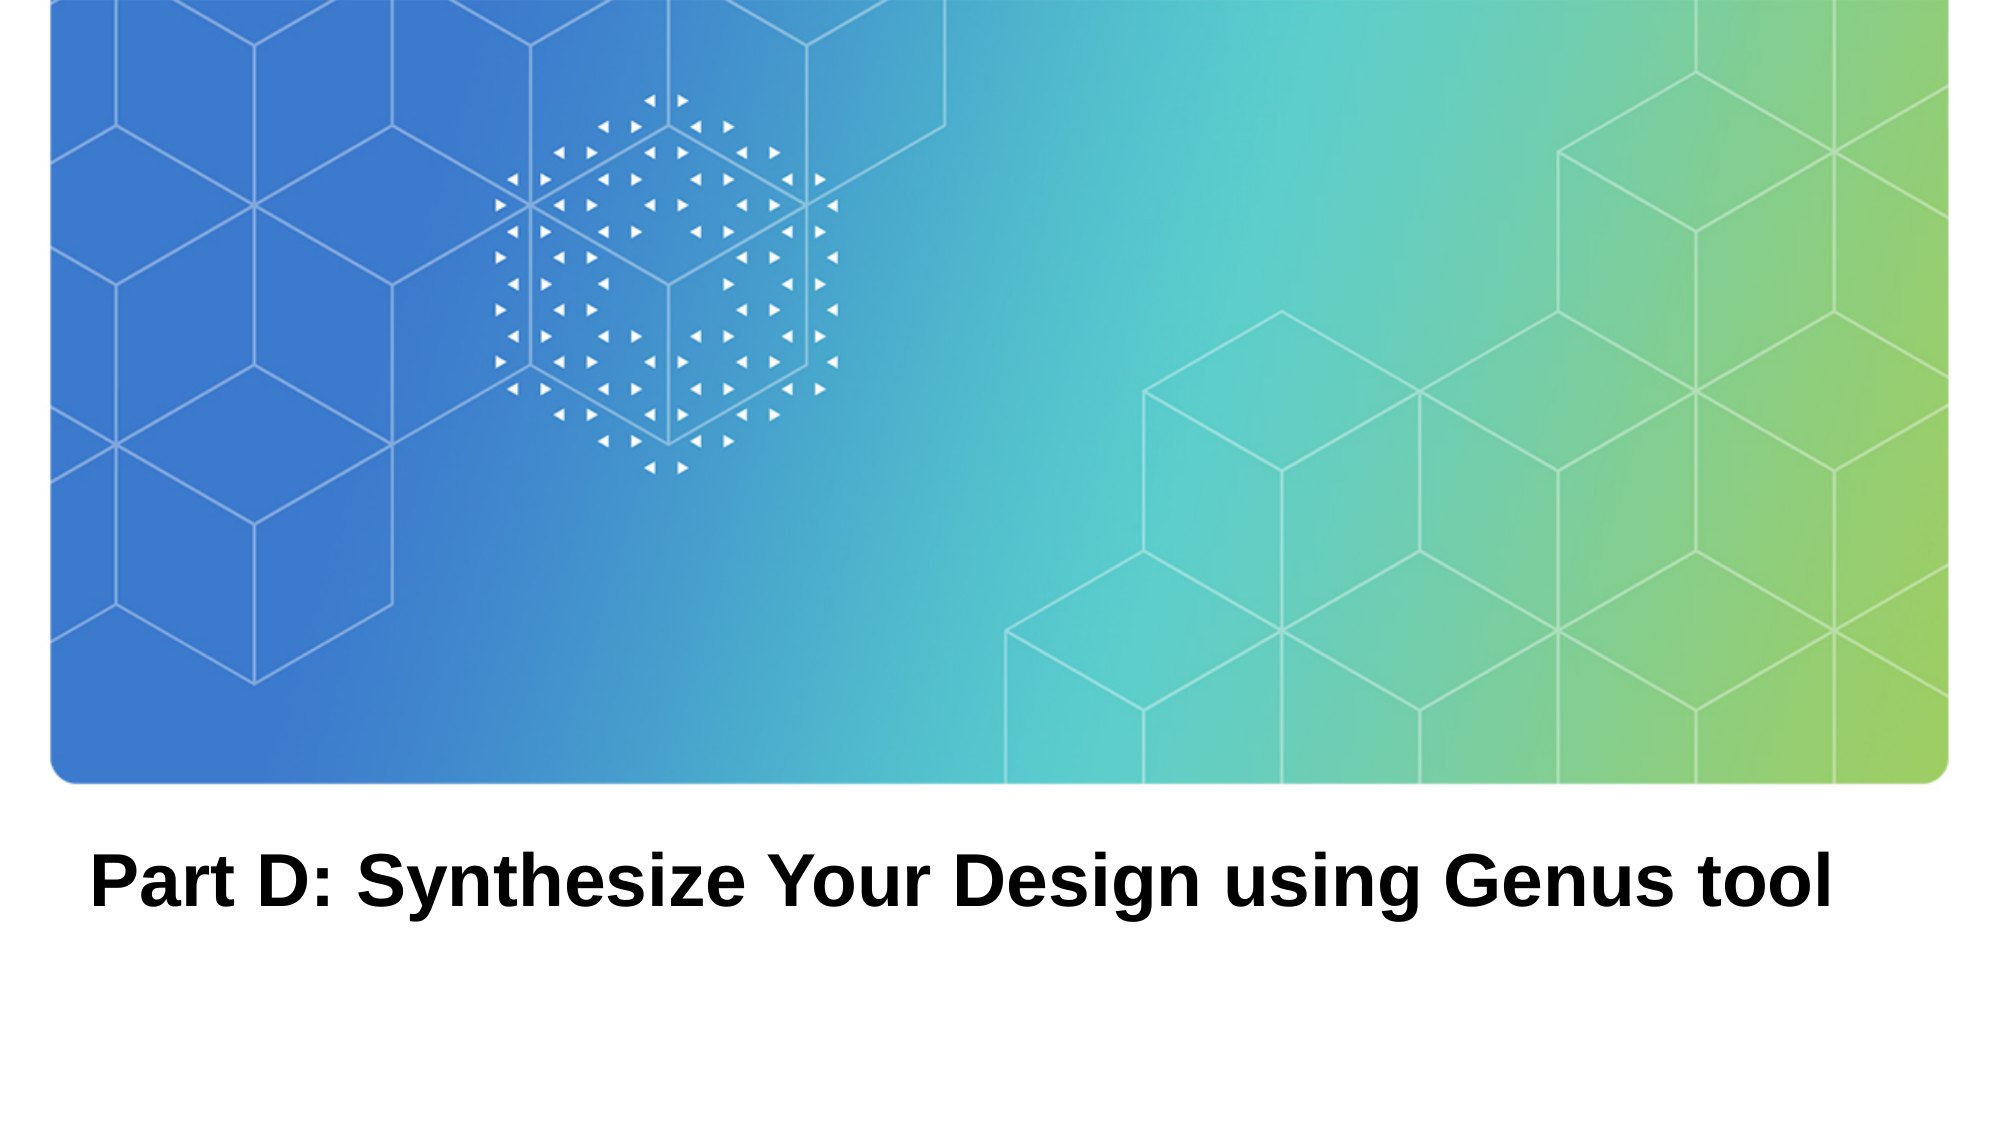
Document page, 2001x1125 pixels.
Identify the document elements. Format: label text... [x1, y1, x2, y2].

picture [0, 0, 2001, 1125]
title Part D: Synthesize Your Design using Genus tool [74, 834, 1938, 1030]
